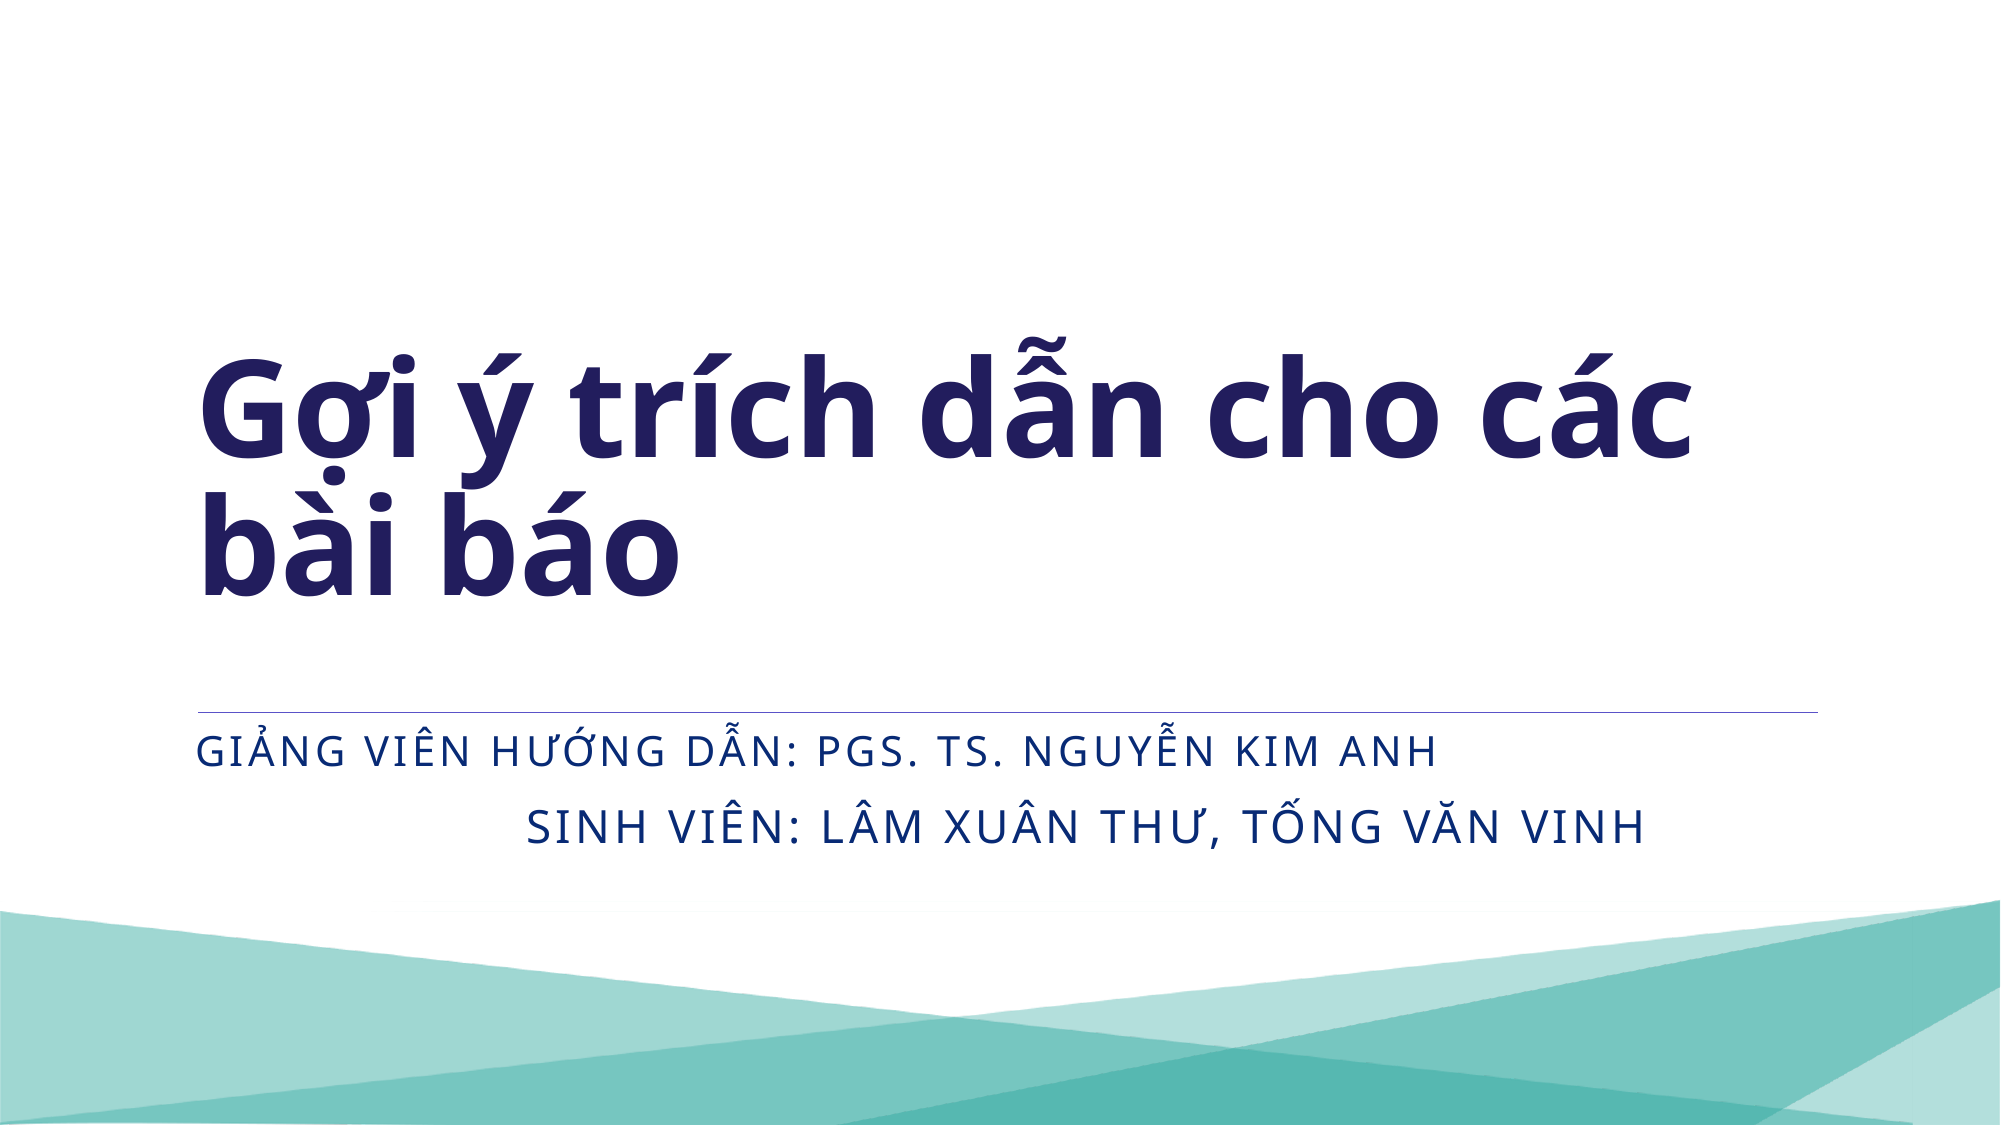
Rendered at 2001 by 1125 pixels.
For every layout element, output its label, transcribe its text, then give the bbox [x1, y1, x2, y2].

subtitle Giảng viên hướng dẫn: pgs. Ts. Nguyễn kim anh Sinh viên: Lâm xuân thư, Tống văn vinh [180, 722, 1831, 1027]
title Gợi ý trích dẫn cho các bài báo [180, 45, 1831, 631]
picture [0, 899, 2001, 1125]
